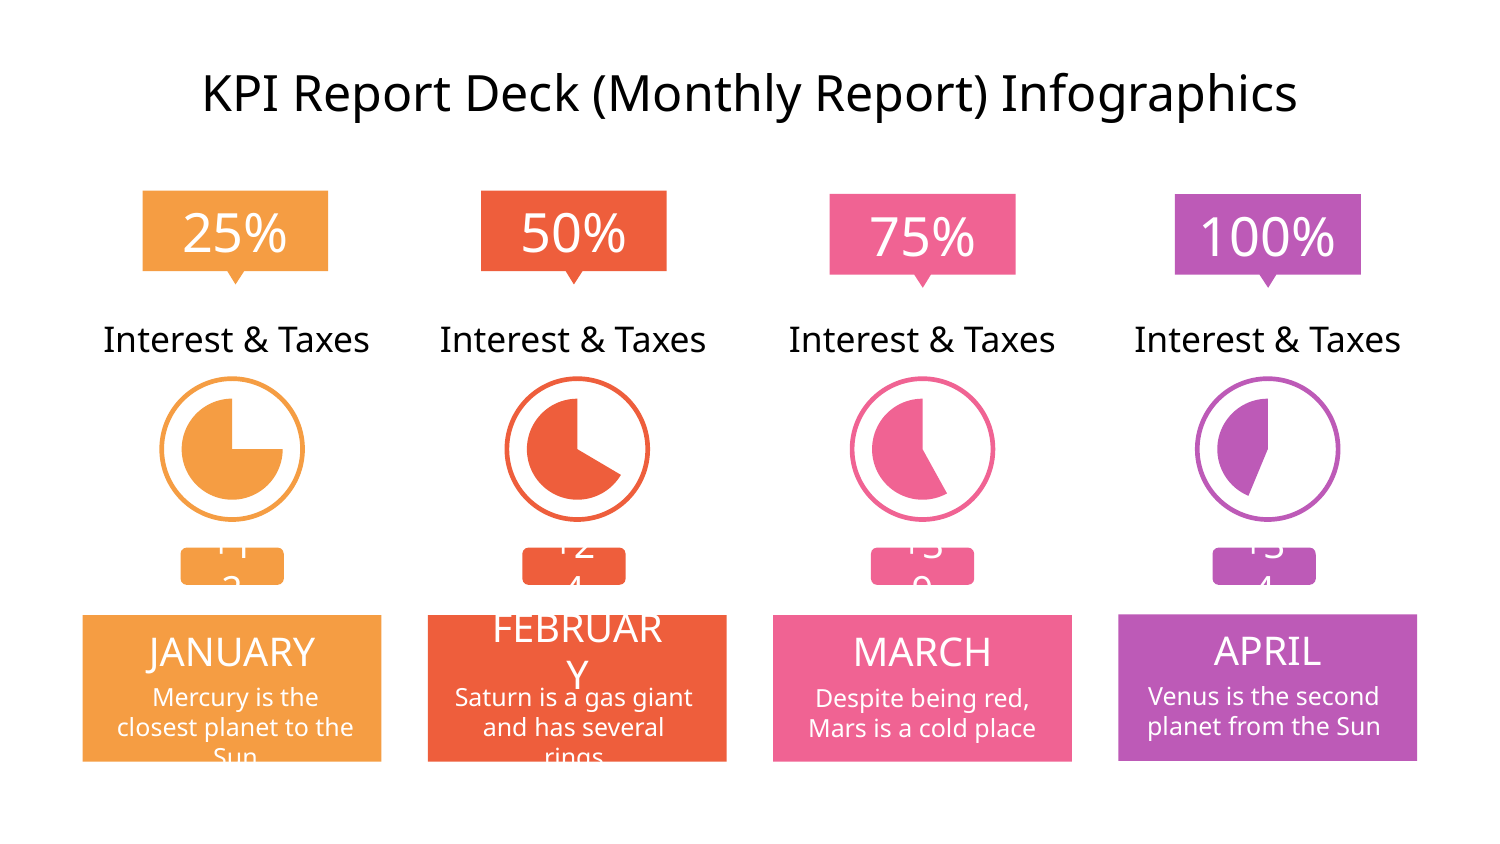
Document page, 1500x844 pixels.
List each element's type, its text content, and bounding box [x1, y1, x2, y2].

text_box [1197, 378, 1339, 520]
text_box [621, 547, 626, 585]
text_box +39 [876, 544, 969, 589]
text_box Interest & Taxes [773, 313, 1072, 363]
text_box [1118, 614, 1418, 761]
text_box Interest & Taxes [87, 313, 387, 363]
text_box 75% [837, 193, 1008, 275]
text_box [969, 547, 975, 585]
text_box [180, 548, 185, 585]
text_box JANUARY [126, 626, 339, 674]
text_box [870, 547, 876, 585]
text_box +24 [527, 544, 621, 589]
text_box [914, 275, 931, 288]
title KPI Report Deck (Monthly Report) Infographics [82, 75, 1418, 108]
text_box [227, 272, 244, 285]
text_box [566, 272, 582, 285]
text_box [142, 190, 150, 272]
text_box FEBRUARY [471, 626, 684, 674]
text_box +34 [1217, 544, 1311, 589]
text_box [181, 398, 283, 500]
text_box [427, 615, 727, 762]
text_box Saturn is a gas giant and has several rings [434, 666, 714, 759]
text_box [82, 615, 382, 762]
text_box 25% [150, 190, 321, 272]
text_box Mercury is the closest planet to the Sun [96, 666, 375, 759]
text_box [1217, 398, 1268, 496]
text_box [1212, 548, 1217, 585]
text_box [1311, 547, 1316, 585]
text_box [1259, 275, 1277, 288]
text_box [852, 378, 993, 520]
text_box Despite being red, Mars is a cold place [783, 667, 1062, 761]
text_box [321, 190, 329, 272]
text_box [660, 190, 667, 272]
text_box [161, 378, 303, 520]
text_box APRIL [1161, 625, 1374, 674]
text_box 100% [1166, 193, 1369, 275]
text_box [773, 615, 1072, 762]
text_box [279, 547, 284, 585]
text_box MARCH [816, 626, 1029, 674]
text_box [872, 398, 948, 500]
text_box 50% [488, 190, 660, 272]
text_box [481, 190, 488, 272]
text_box [1008, 193, 1016, 275]
text_box Interest & Taxes [423, 313, 723, 363]
text_box +12 [185, 544, 279, 589]
text_box Interest & Taxes [1118, 313, 1418, 363]
text_box [522, 547, 527, 585]
text_box [526, 398, 621, 500]
text_box [829, 193, 837, 275]
text_box Venus is the second planet from the Sun [1125, 665, 1404, 759]
text_box [506, 378, 648, 520]
